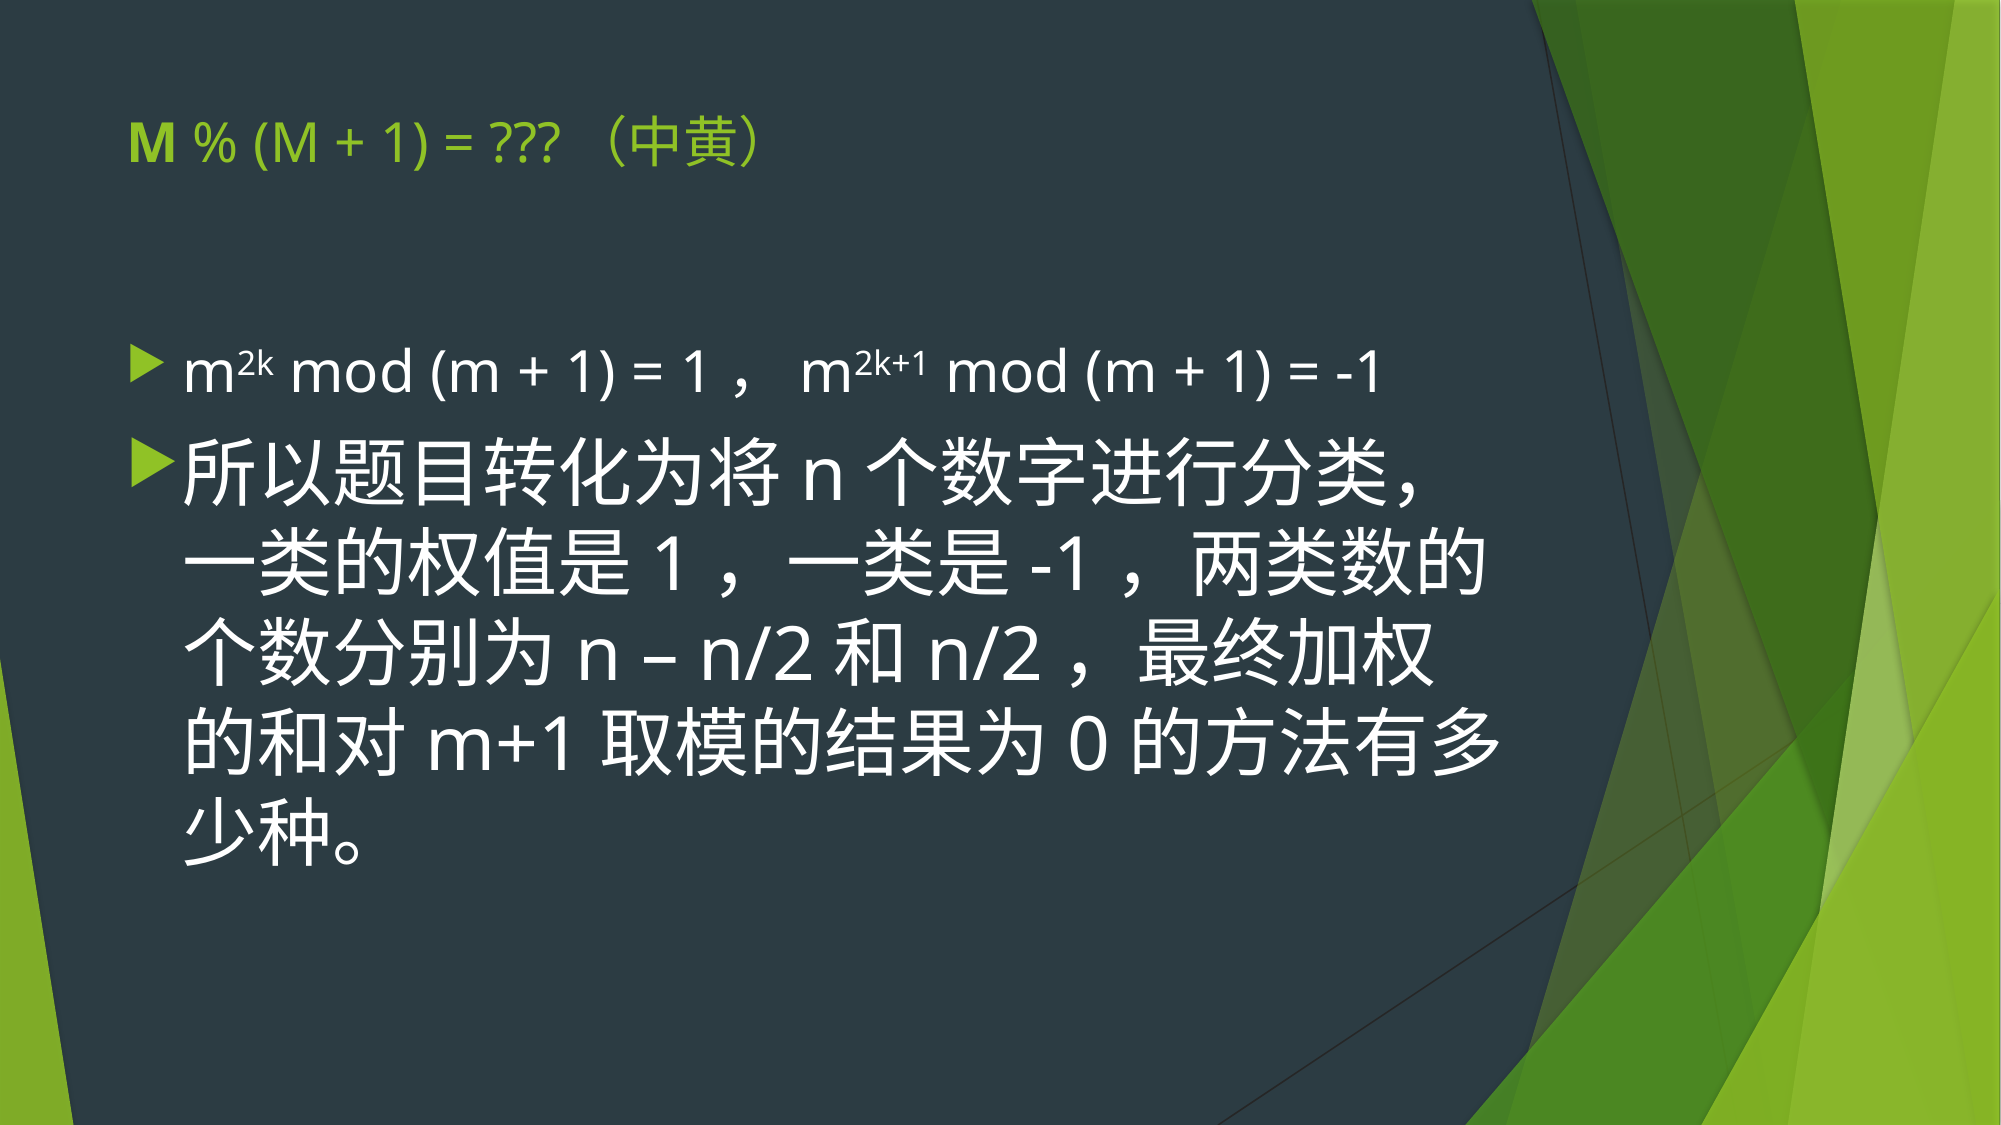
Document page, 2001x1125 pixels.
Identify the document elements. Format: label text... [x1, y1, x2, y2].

title M % (M + 1) = ???（中黄） [111, 99, 1522, 317]
list m2k mod (m + 1) = 1，m2k+1 mod (m + 1) = -1 所以题目转化为将n个数字进行分类，一类的权值是1，一类是-1，两类数的个数分别为n – n/2和n/2，最终加权的和对m+1取模的结果为0的方法有多少种。 [111, 327, 1522, 964]
